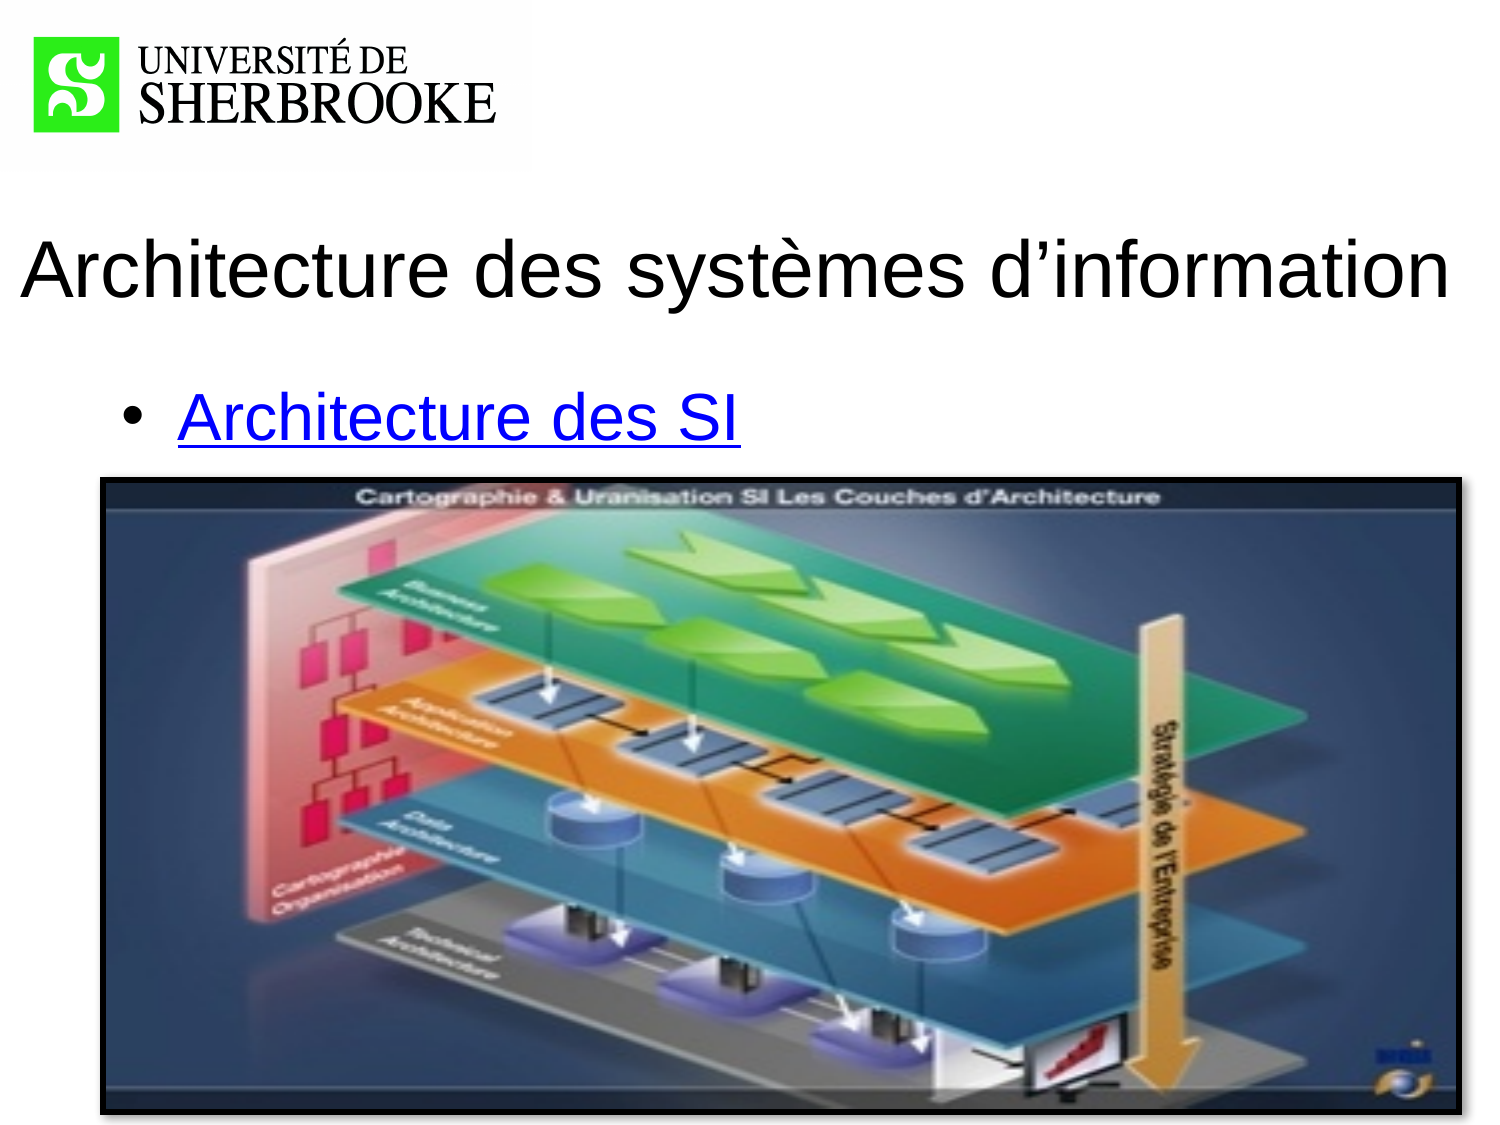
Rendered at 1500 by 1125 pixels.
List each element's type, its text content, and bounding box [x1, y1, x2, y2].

picture [0, 0, 532, 172]
list Architecture des SI [106, 366, 1425, 481]
title Architecture des systèmes d’information [0, 171, 1475, 359]
picture [105, 482, 1457, 1110]
